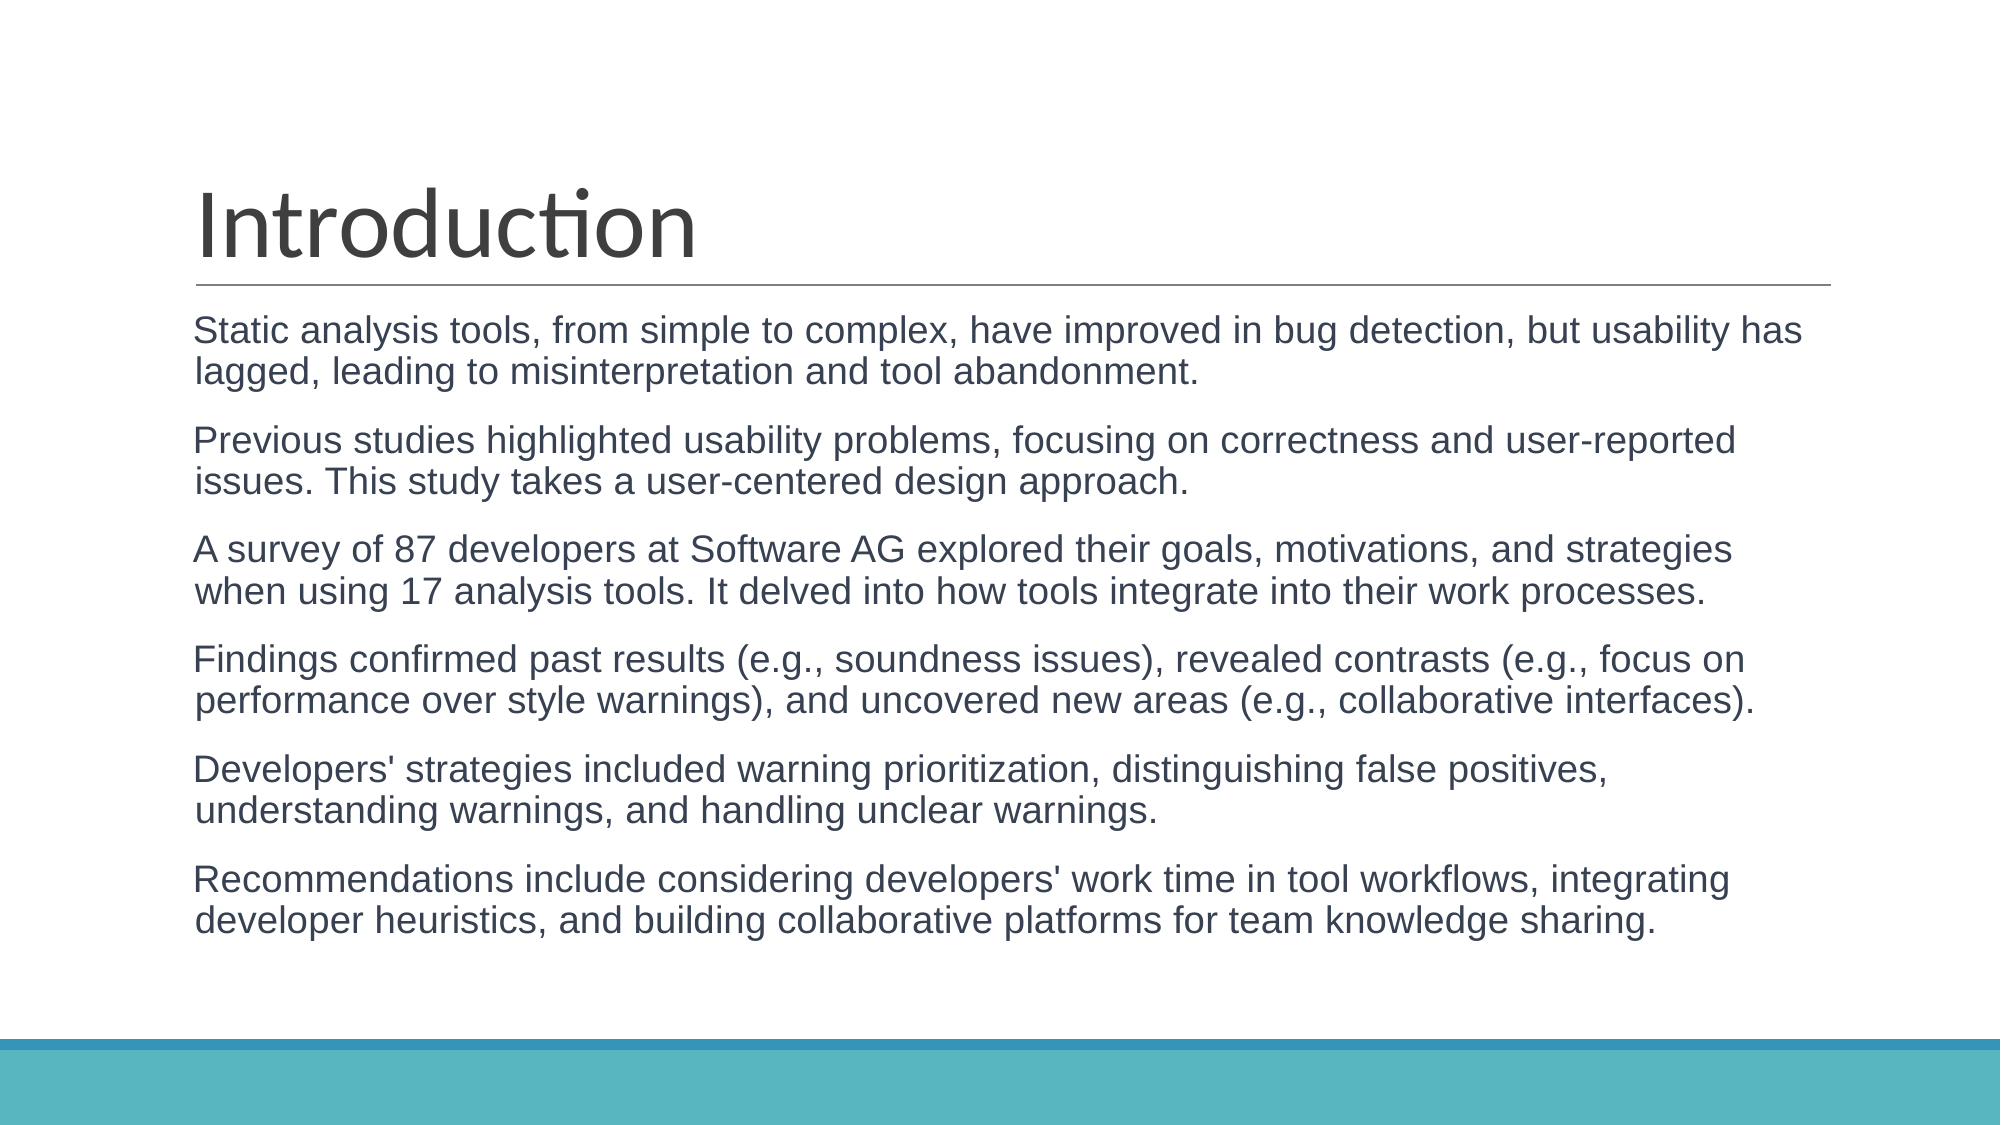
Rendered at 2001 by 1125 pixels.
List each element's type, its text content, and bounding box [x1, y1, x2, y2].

list Static analysis tools, from simple to complex, have improved in bug detection, but usability has lagged, leading to misinterpretation and tool abandonment. Previous studies highlighted usability problems, focusing on correctness and user-reported issues. This study takes a user-centered design approach. A survey of 87 developers at Software AG explored their goals, motivations, and strategies when using 17 analysis tools. It delved into how tools integrate into their work processes. Findings confirmed past results (e.g., soundness issues), revealed contrasts (e.g., focus on performance over style warnings), and uncovered new areas (e.g., collaborative interfaces). Developers' strategies included warning prioritization, distinguishing false positives, understanding warnings, and handling unclear warnings. Recommendations include considering developers' work time in tool workflows, integrating developer heuristics, and building collaborative platforms for team knowledge sharing. [180, 302, 1830, 963]
title Introduction [180, 47, 1830, 285]
